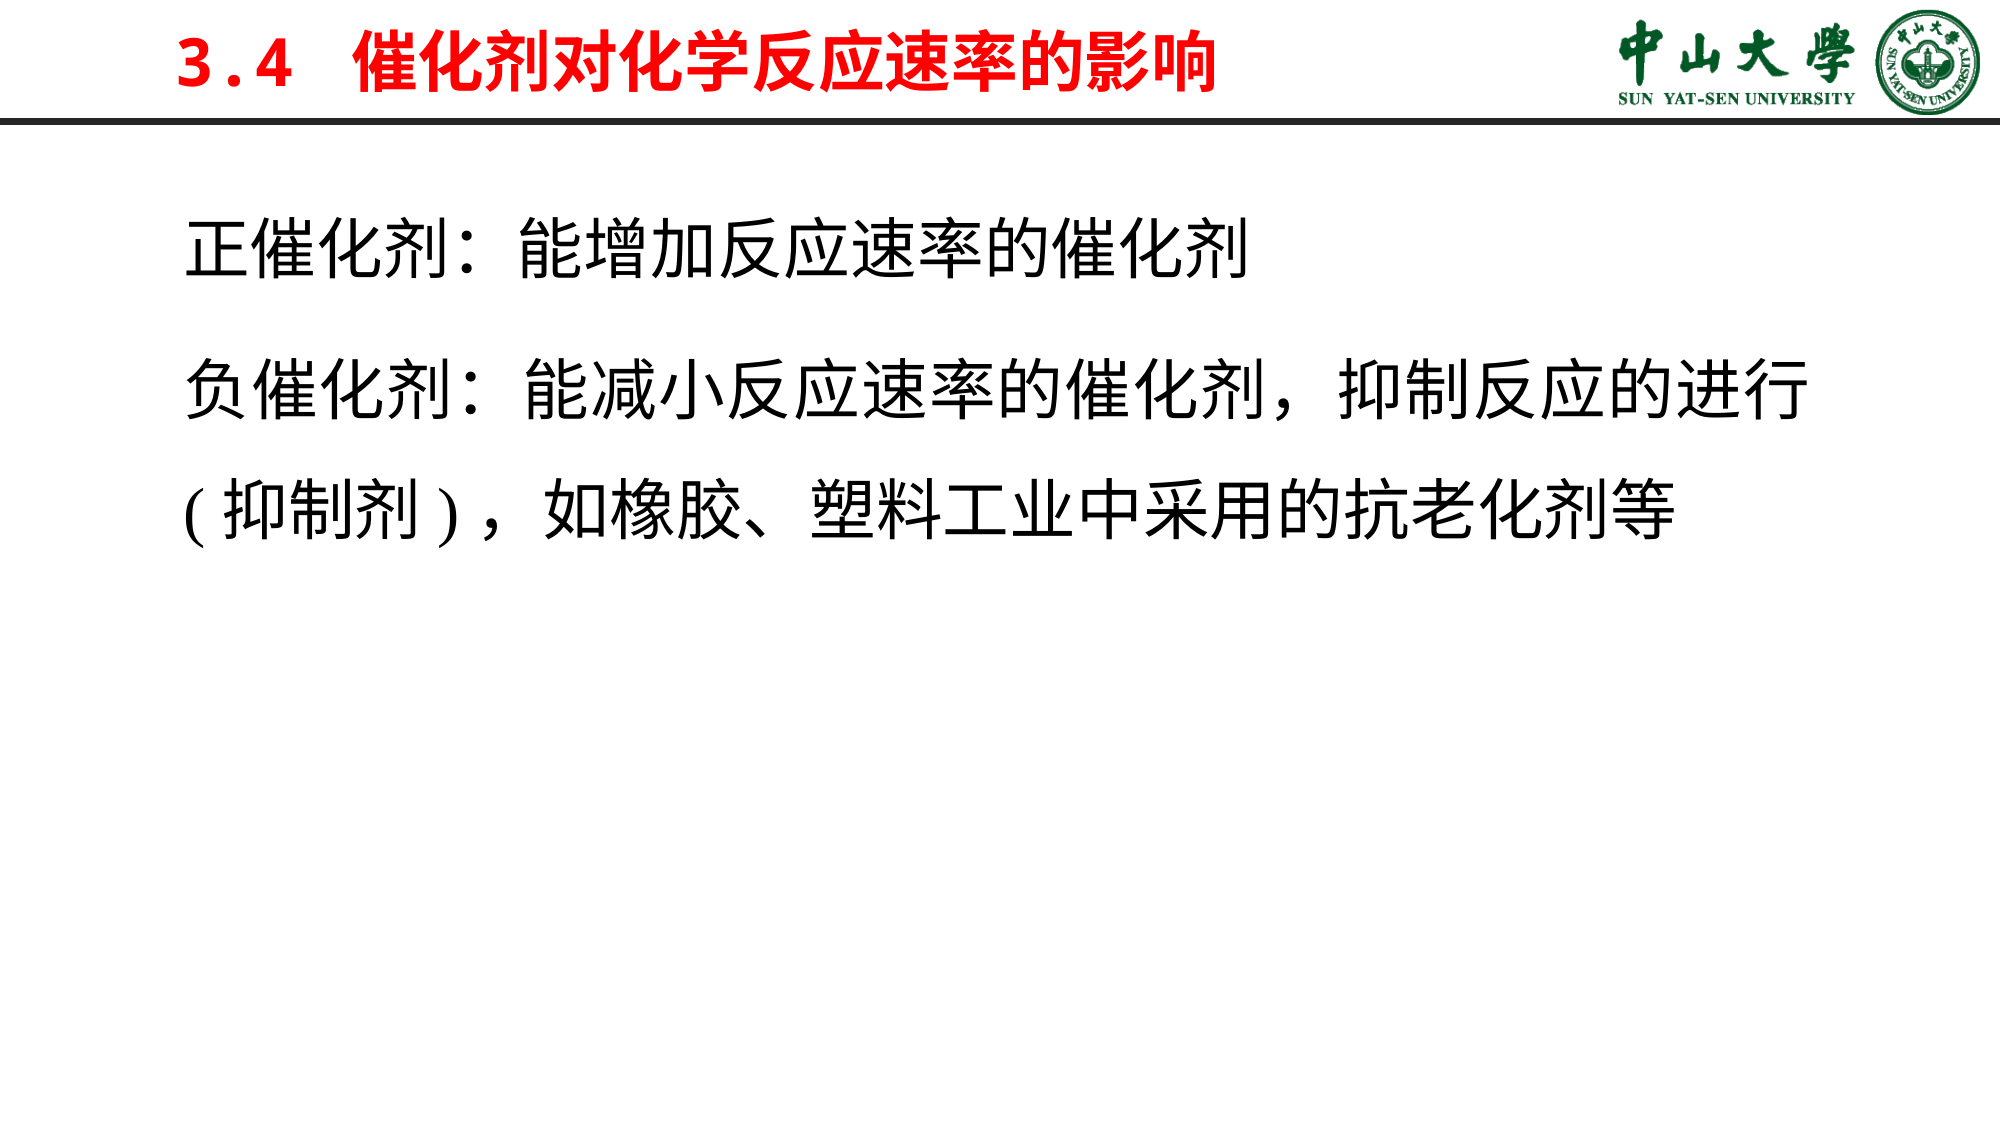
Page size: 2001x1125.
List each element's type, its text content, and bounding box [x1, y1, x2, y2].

list 正催化剂：能增加反应速率的催化剂 负催化剂：能减小反应速率的催化剂，抑制反应的进行(抑制剂)，如橡胶、塑料工业中采用的抗老化剂等 [168, 159, 1841, 1008]
picture [1597, 125, 2000, 129]
title 3.4 催化剂对化学反应速率的影响 [160, 19, 1545, 110]
picture [1597, 0, 2000, 118]
